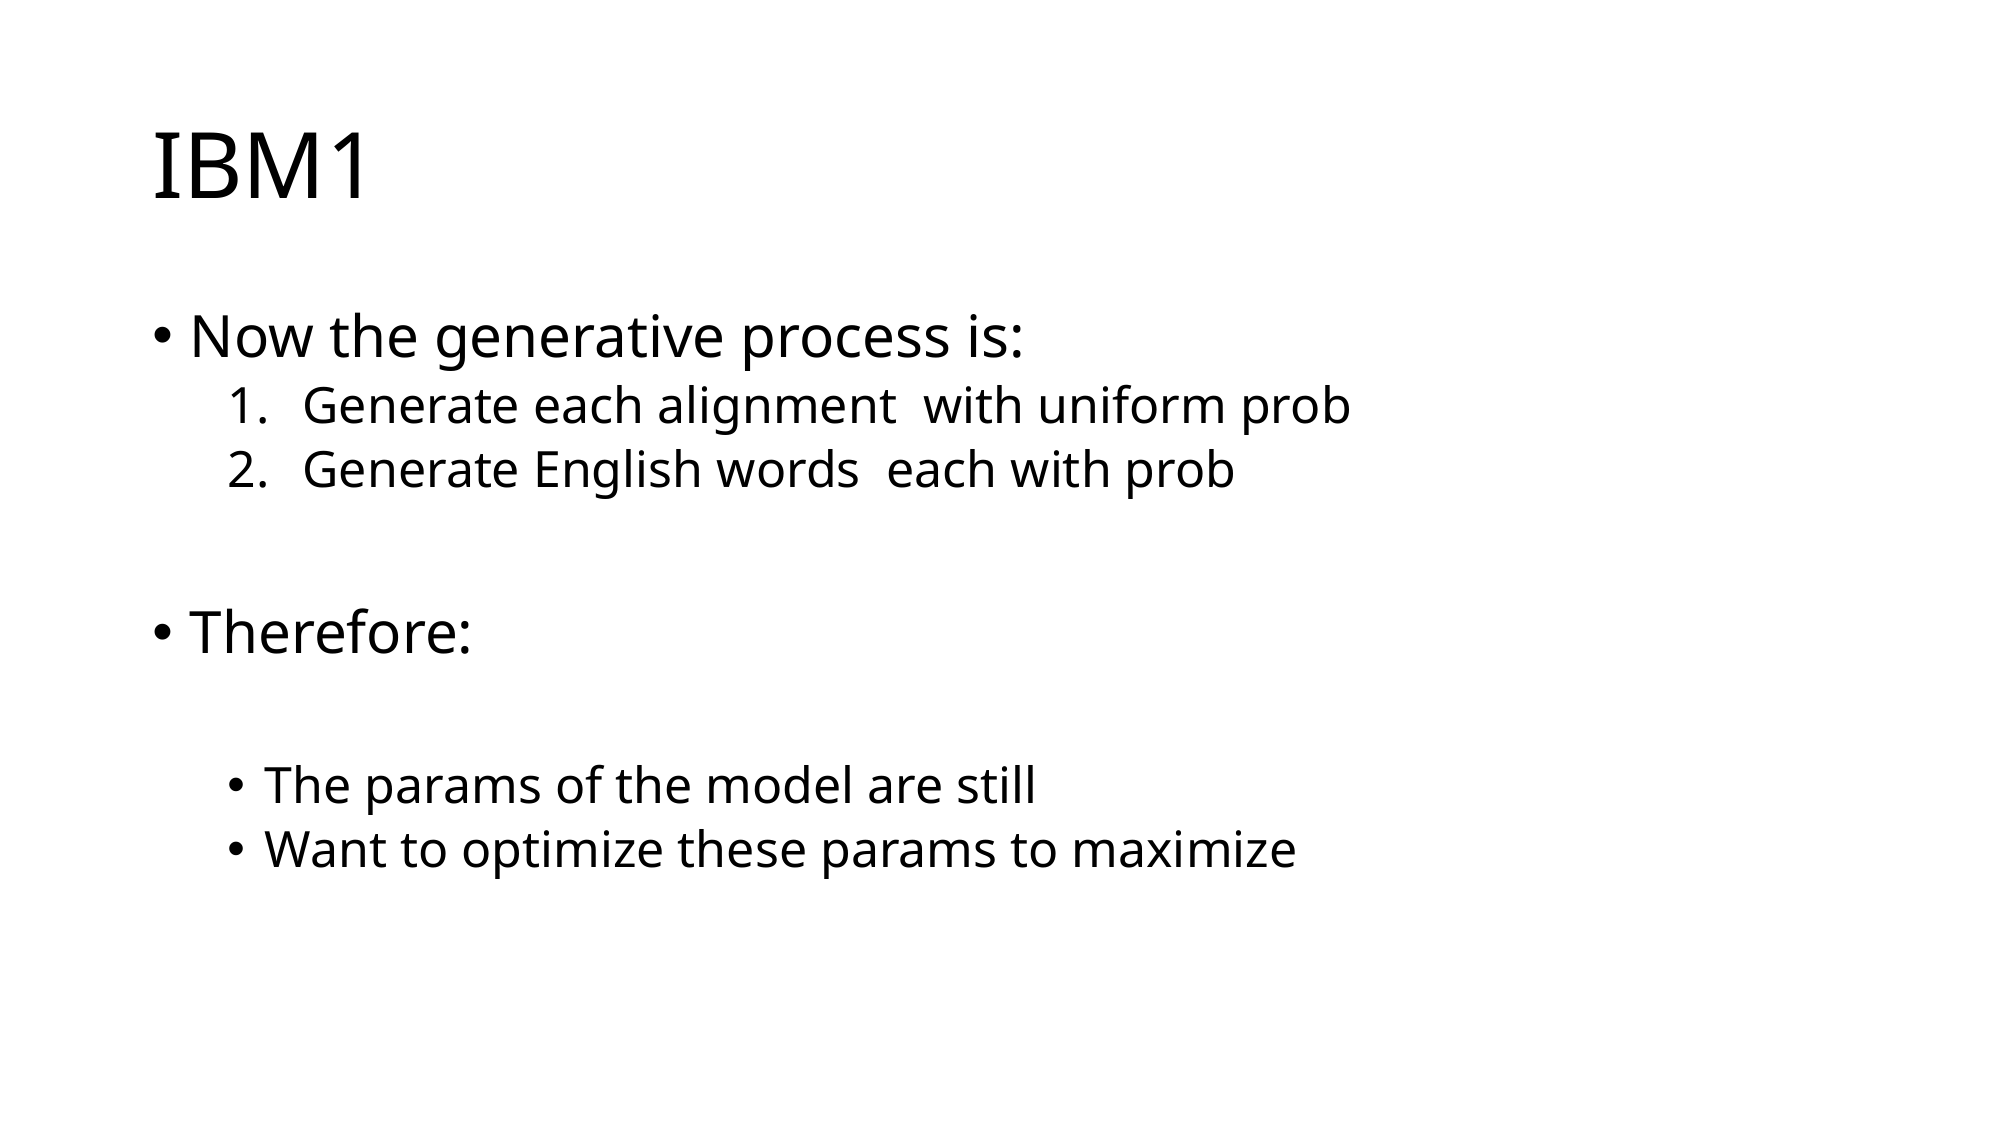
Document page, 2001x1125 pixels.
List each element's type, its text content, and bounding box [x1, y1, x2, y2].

title IBM1 [137, 59, 1863, 278]
